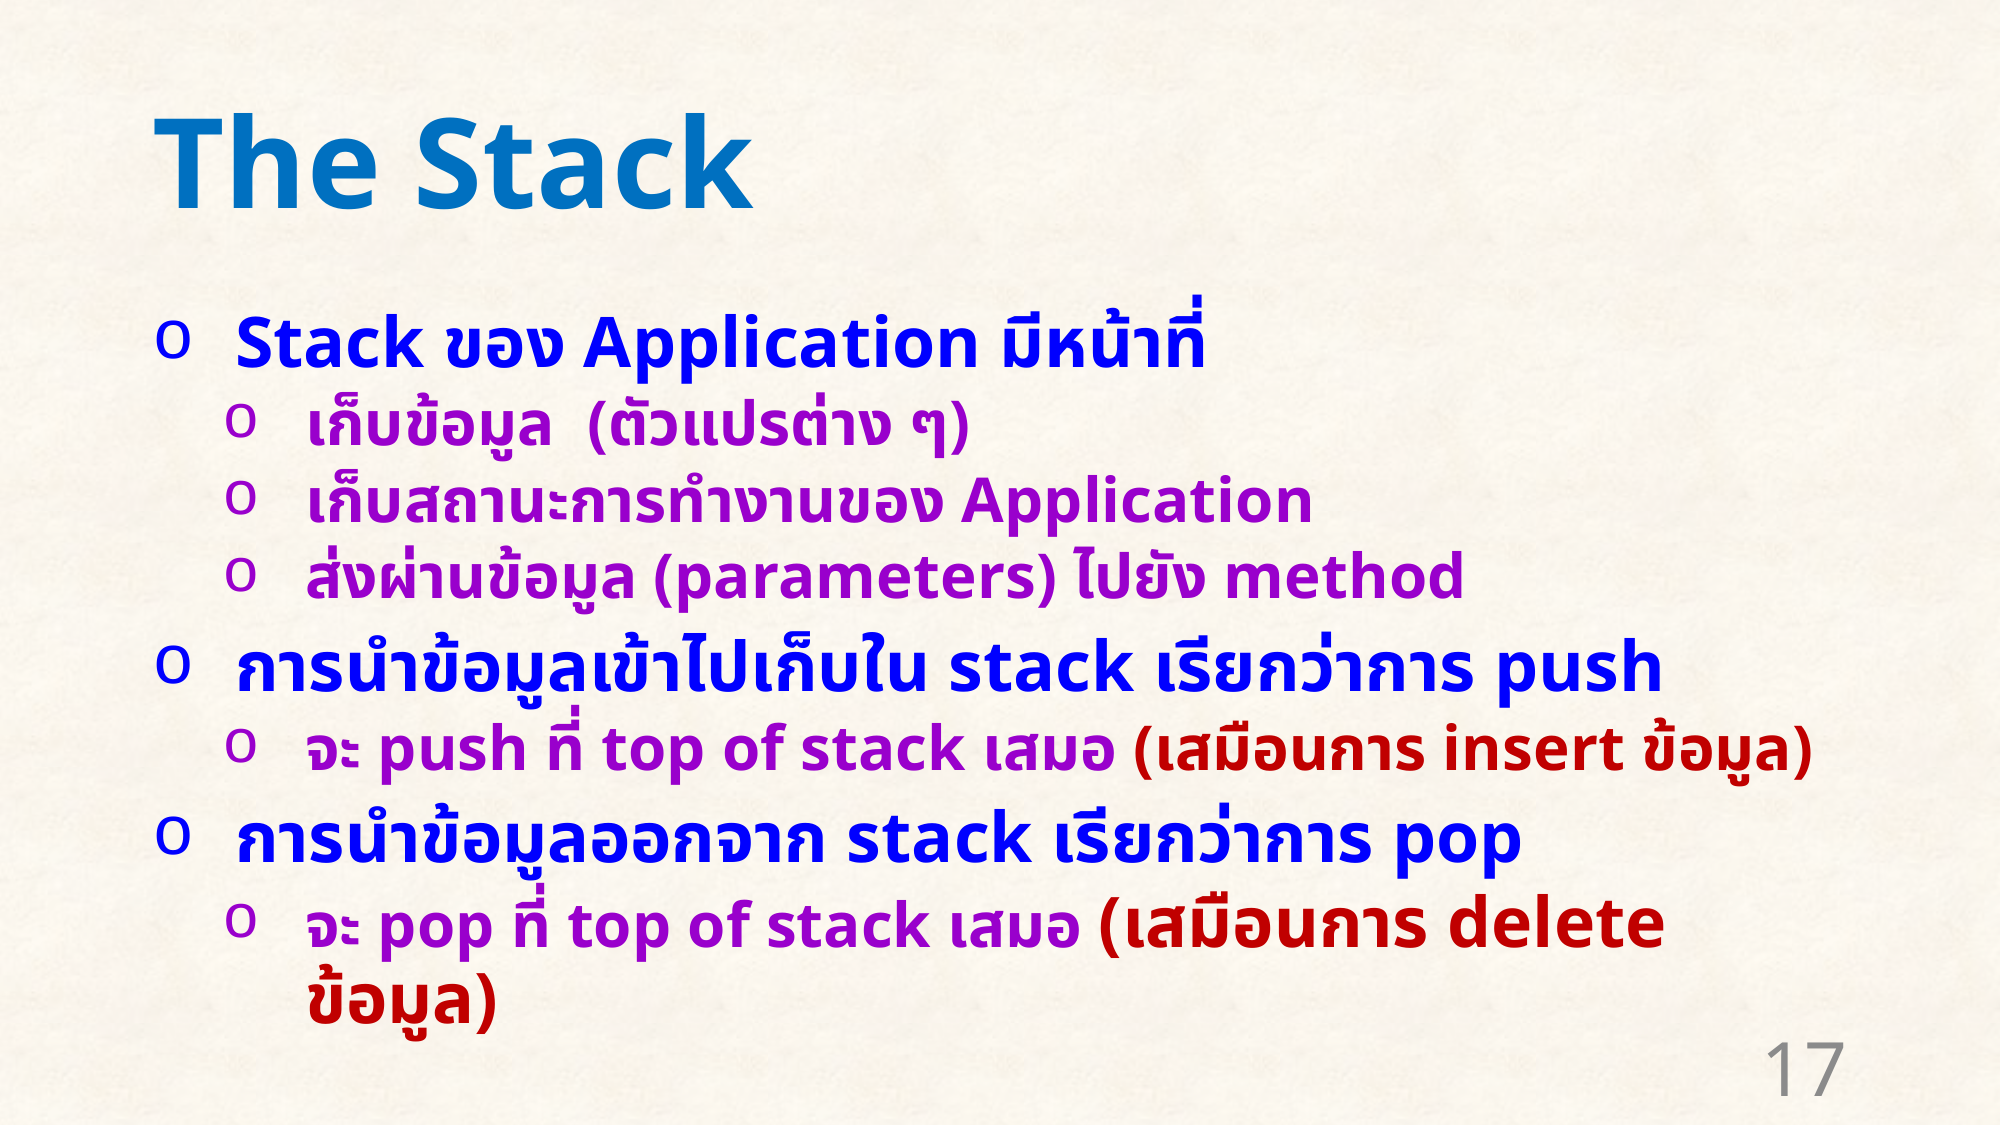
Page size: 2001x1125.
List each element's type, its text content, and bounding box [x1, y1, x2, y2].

list Stack ของ Application มีหน้าที่ เก็บข้อมูล (ตัวแปรต่าง ๆ) เก็บสถานะการทำงานของ Application ส่งผ่านข้อมูล (parameters) ไปยัง method การนำข้อมูลเข้าไปเก็บใน stack เรียกว่าการ push จะ push ที่ top of stack เสมอ (เสมือนการ insert ข้อมูล) การนำข้อมูลออกจาก stack เรียกว่าการ pop จะ pop ที่ top of stack เสมอ (เสมือนการ delete ข้อมูล) [137, 299, 1863, 1103]
title The Stack [137, 59, 1863, 278]
slide_number 17 [1412, 1042, 1863, 1103]
